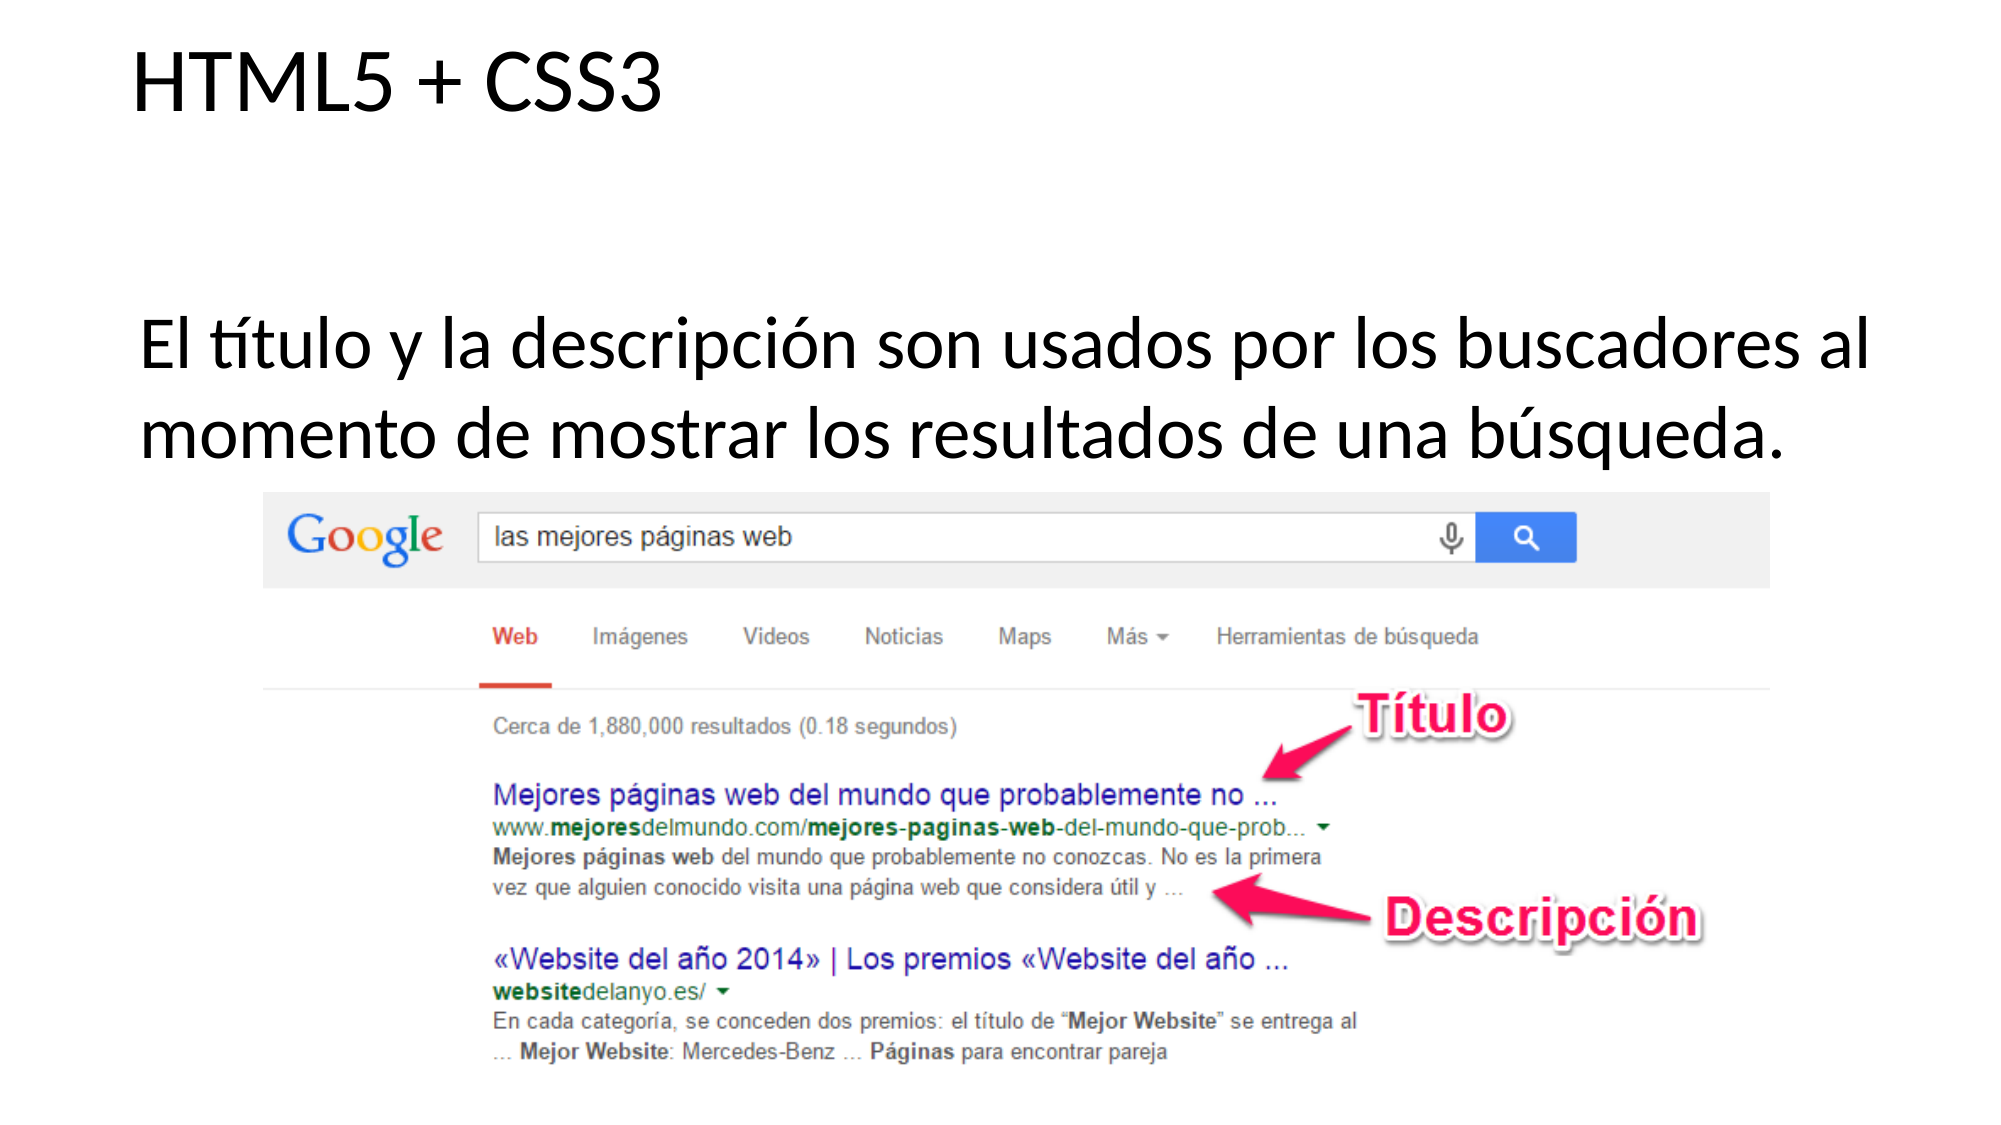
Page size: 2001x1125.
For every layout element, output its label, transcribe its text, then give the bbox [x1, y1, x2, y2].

picture [263, 492, 1770, 1095]
text_box El título y la descripción son usados por los buscadores al momento de mostrar los resultados de una búsqueda. [124, 285, 1889, 481]
text_box HTML5 + CSS3 [117, 12, 680, 137]
